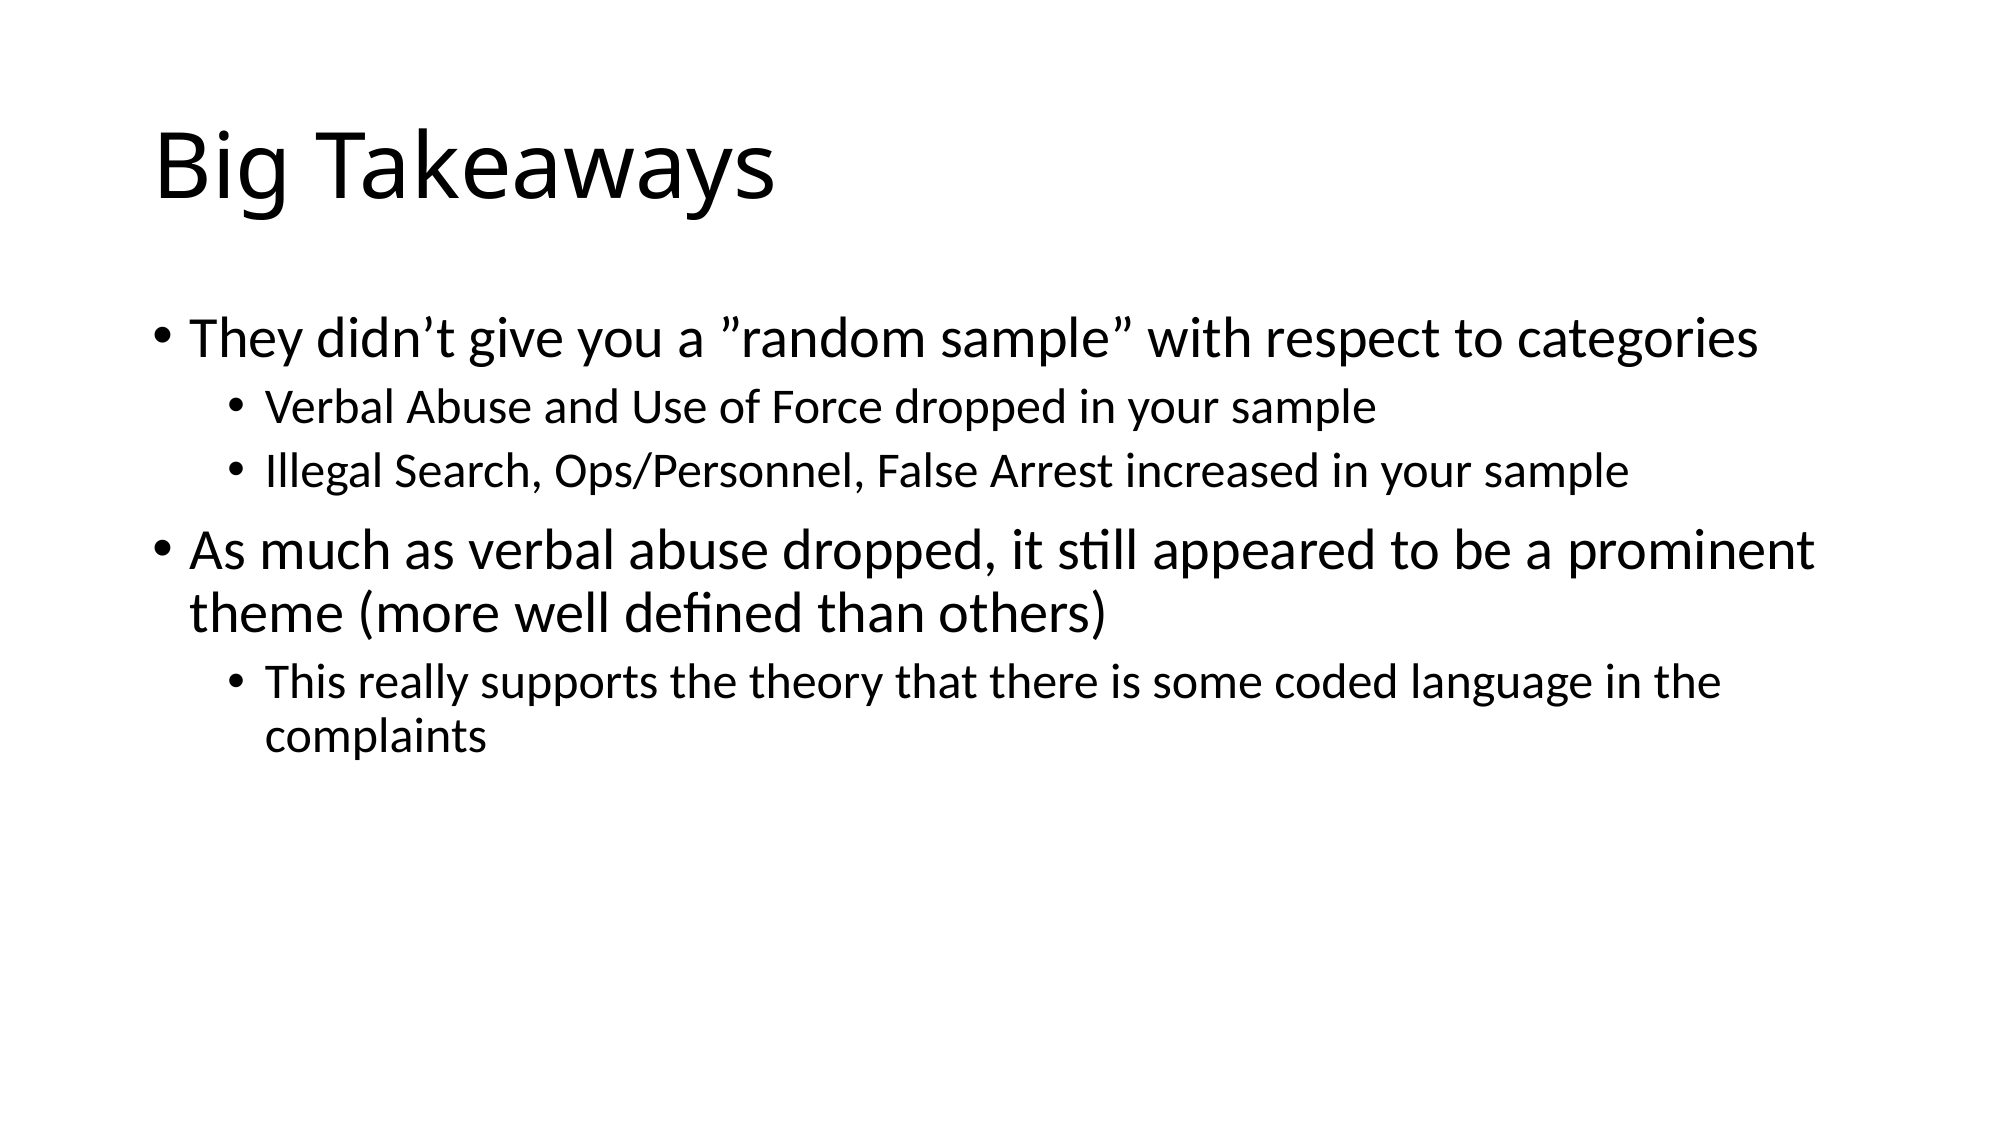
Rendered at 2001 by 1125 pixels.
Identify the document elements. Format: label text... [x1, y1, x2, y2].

title Big Takeaways [137, 59, 1863, 278]
list They didn’t give you a ”random sample” with respect to categories Verbal Abuse and Use of Force dropped in your sample Illegal Search, Ops/Personnel, False Arrest increased in your sample As much as verbal abuse dropped, it still appeared to be a prominent theme (more well defined than others) This really supports the theory that there is some coded language in the complaints [137, 299, 1863, 1014]
